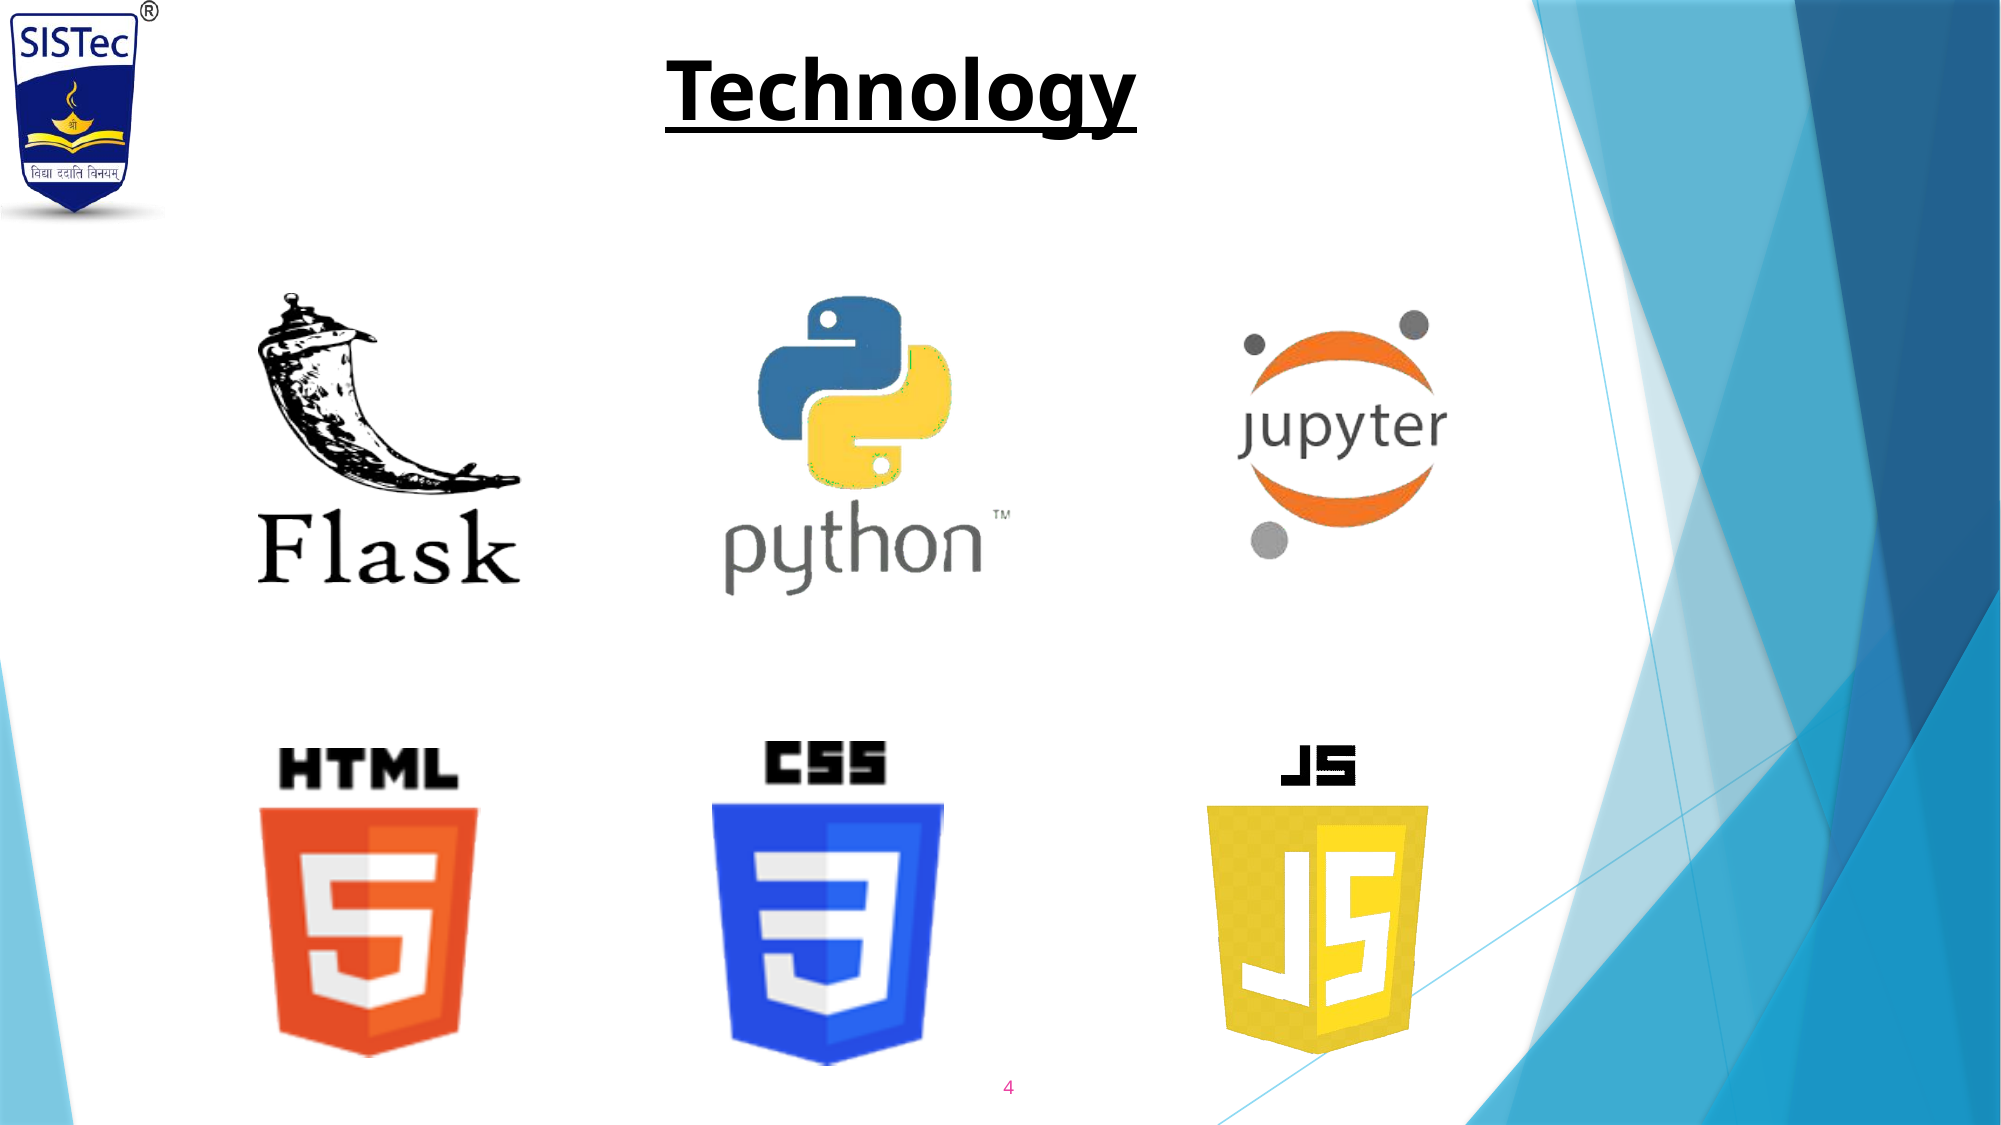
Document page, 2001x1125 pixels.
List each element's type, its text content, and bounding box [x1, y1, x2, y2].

picture [257, 292, 522, 585]
picture [1149, 731, 1486, 1068]
text_box 4 [1001, 1075, 1016, 1099]
picture [1099, 307, 1585, 563]
picture [723, 292, 1014, 599]
table_header Technology [651, 25, 1412, 148]
picture [257, 748, 481, 1059]
picture [711, 740, 944, 1066]
picture [0, 0, 166, 226]
